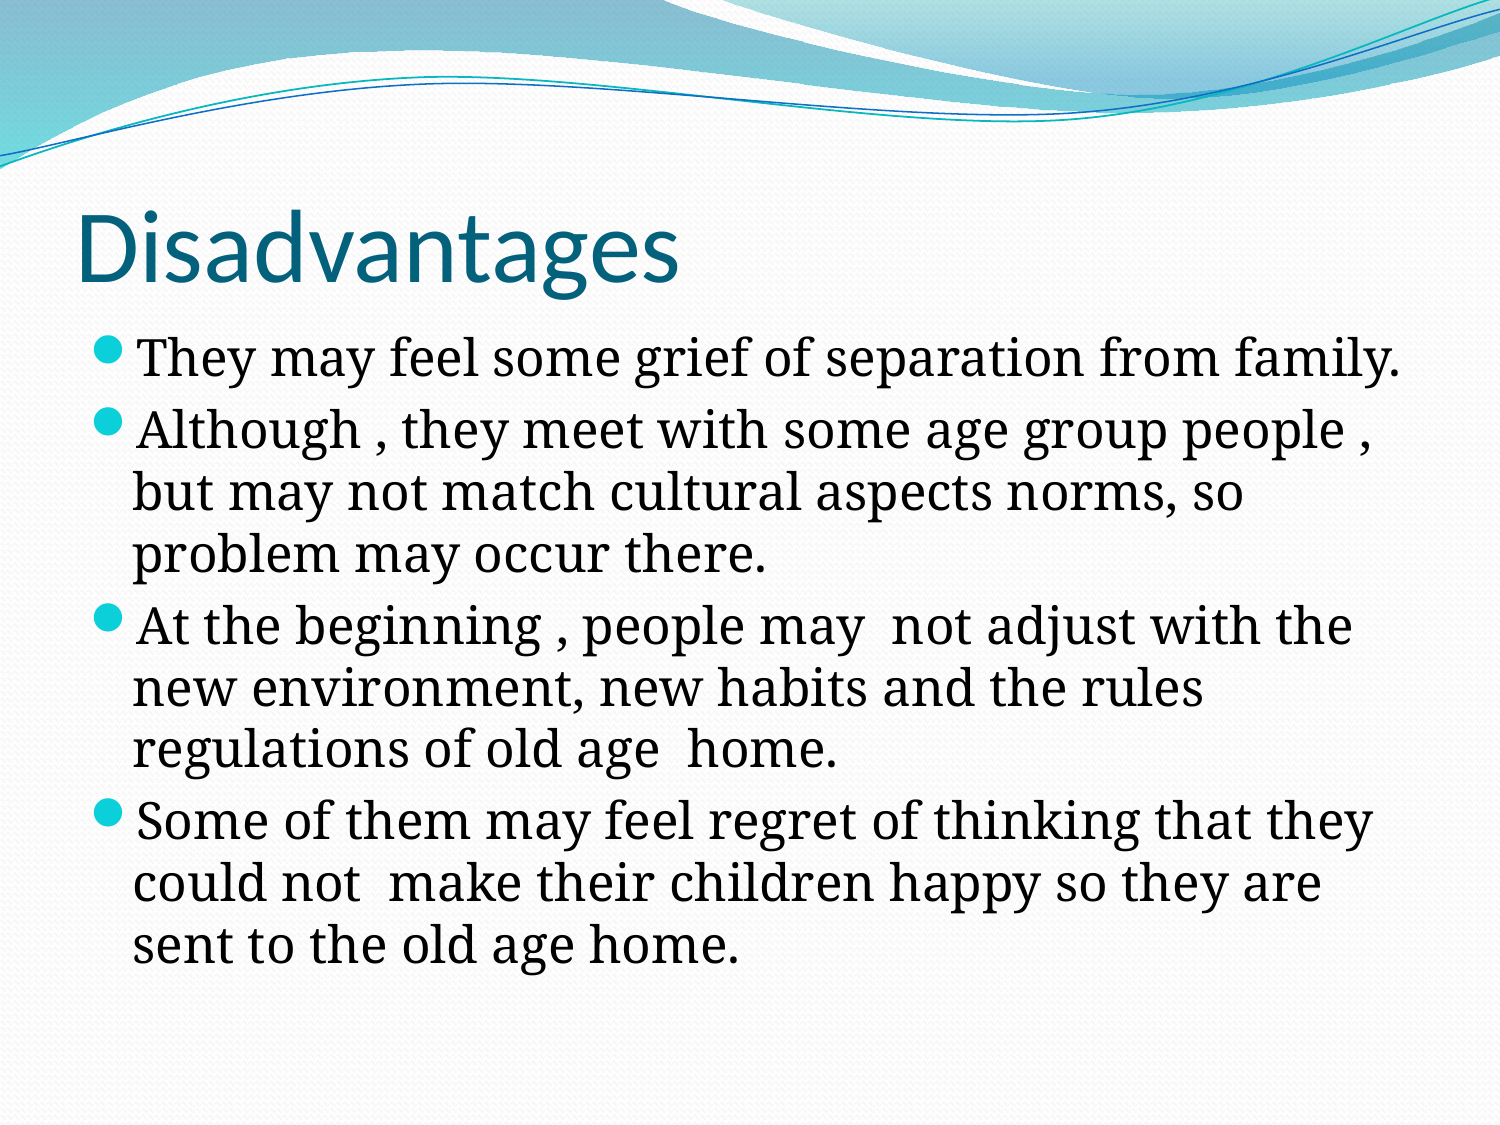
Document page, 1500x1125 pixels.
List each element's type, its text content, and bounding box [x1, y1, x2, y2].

title Disadvantages [75, 115, 1425, 303]
list They may feel some grief of separation from family. Although , they meet with some age group people , but may not match cultural aspects norms, so problem may occur there. At the beginning , people may not adjust with the new environment, new habits and the rules regulations of old age home. Some of them may feel regret of thinking that they could not make their children happy so they are sent to the old age home. [75, 317, 1425, 1038]
